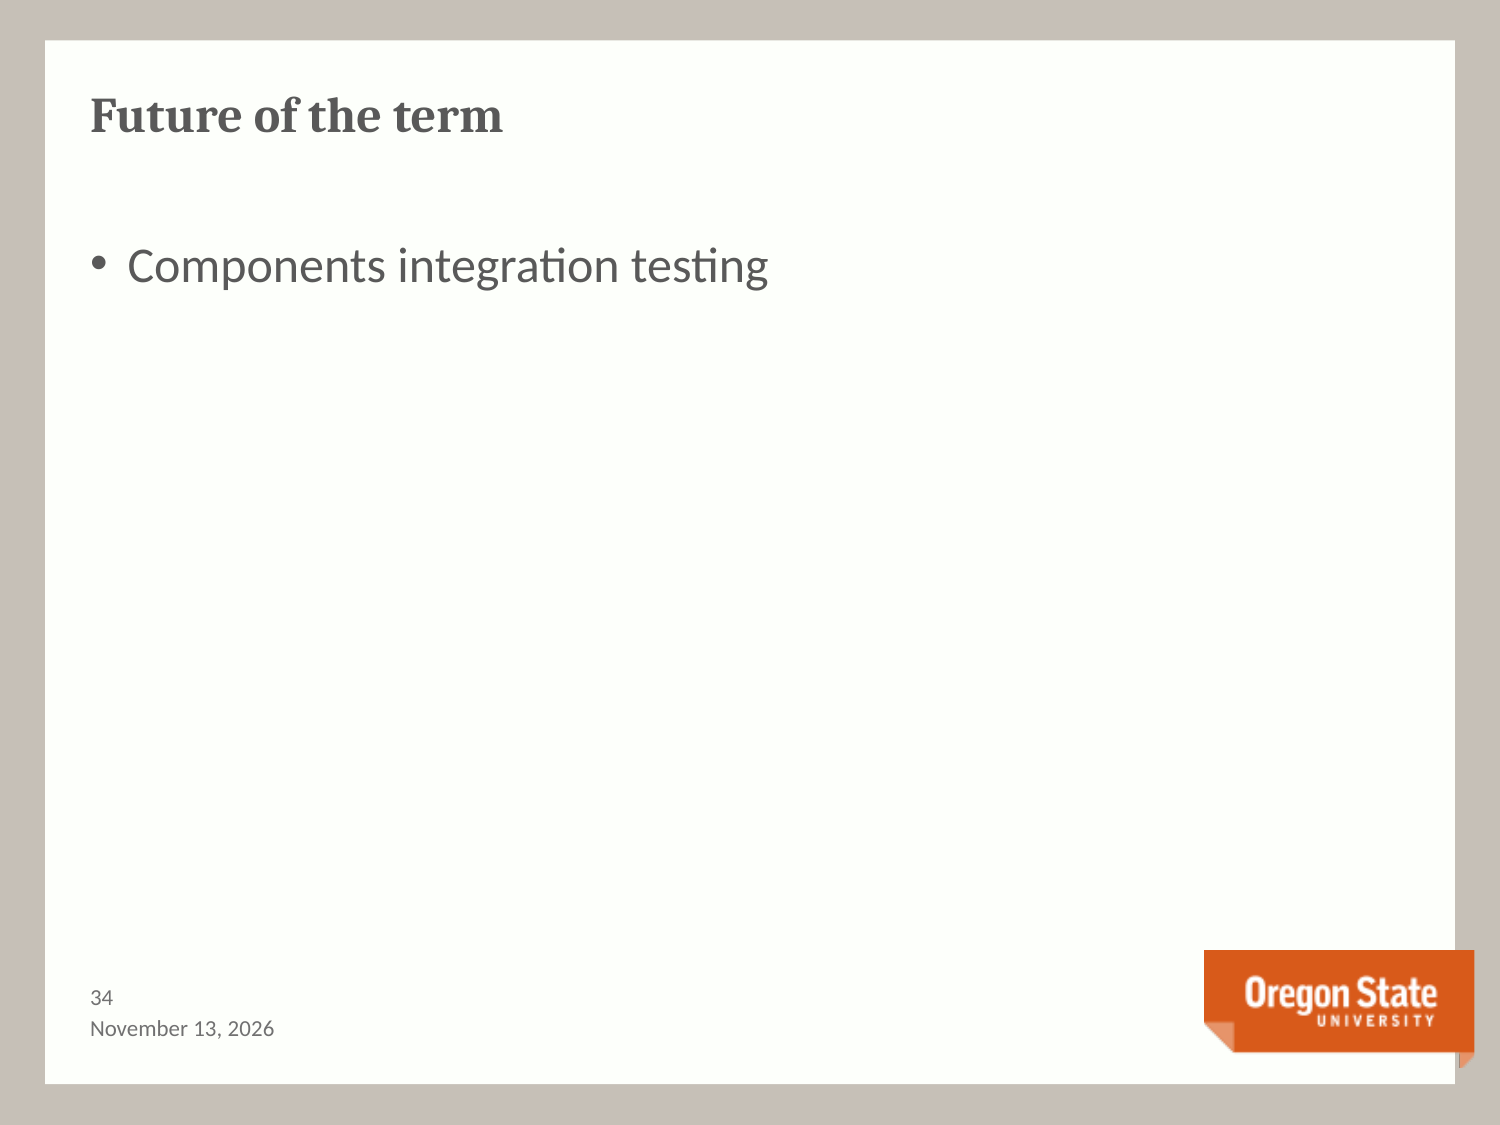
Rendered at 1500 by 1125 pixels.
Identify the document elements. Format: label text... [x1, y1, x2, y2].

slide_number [75, 1012, 375, 1043]
list Components integration testing [75, 224, 1425, 938]
slide_number 33 [75, 982, 135, 1013]
title Future of the term [75, 75, 1425, 188]
